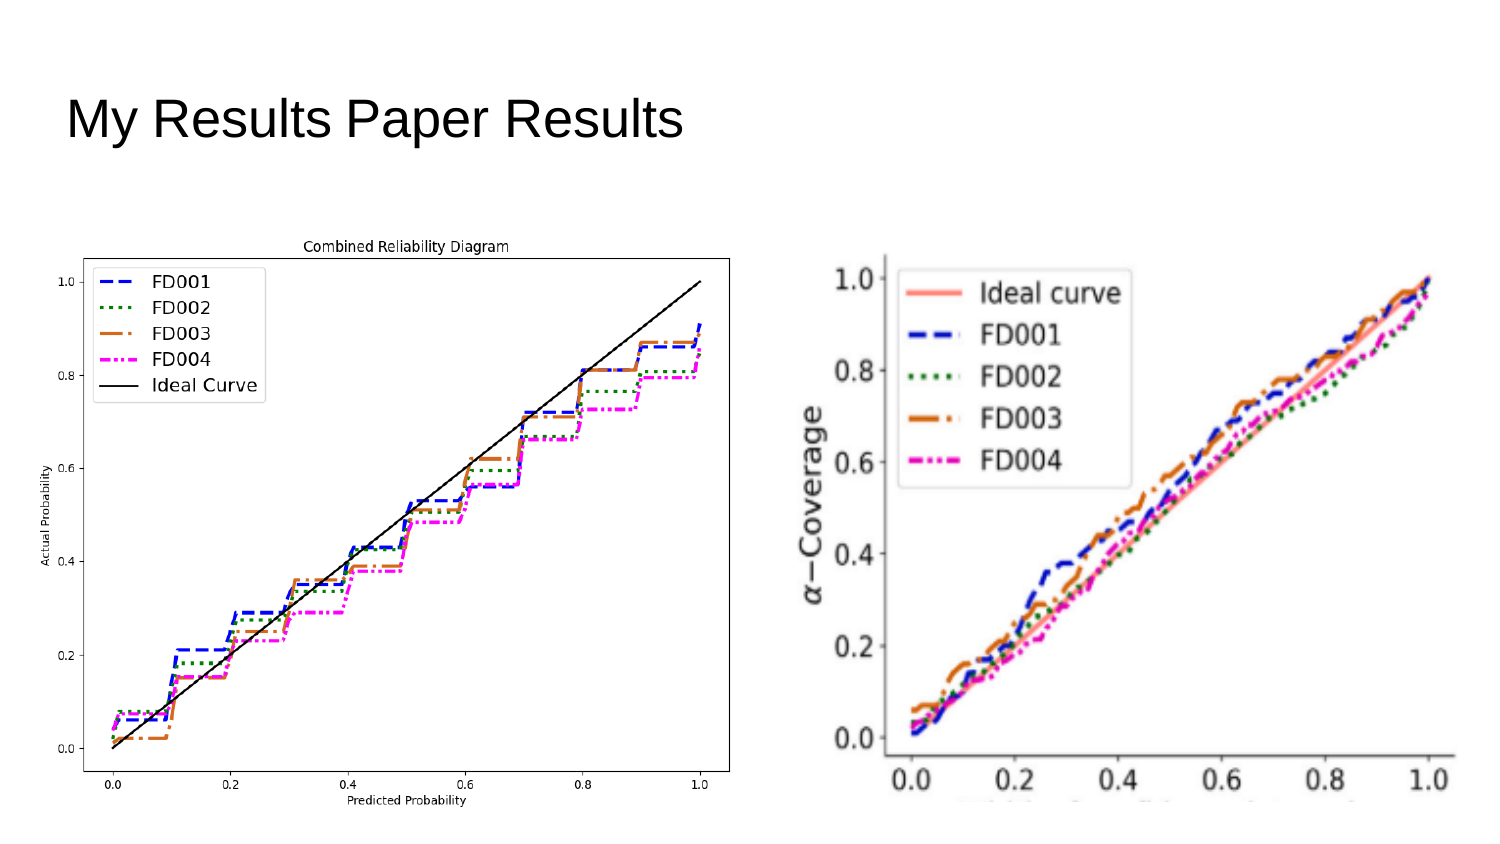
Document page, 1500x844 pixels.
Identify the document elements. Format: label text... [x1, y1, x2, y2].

picture [0, 177, 1500, 844]
title My Results Paper Results [51, 72, 1449, 167]
